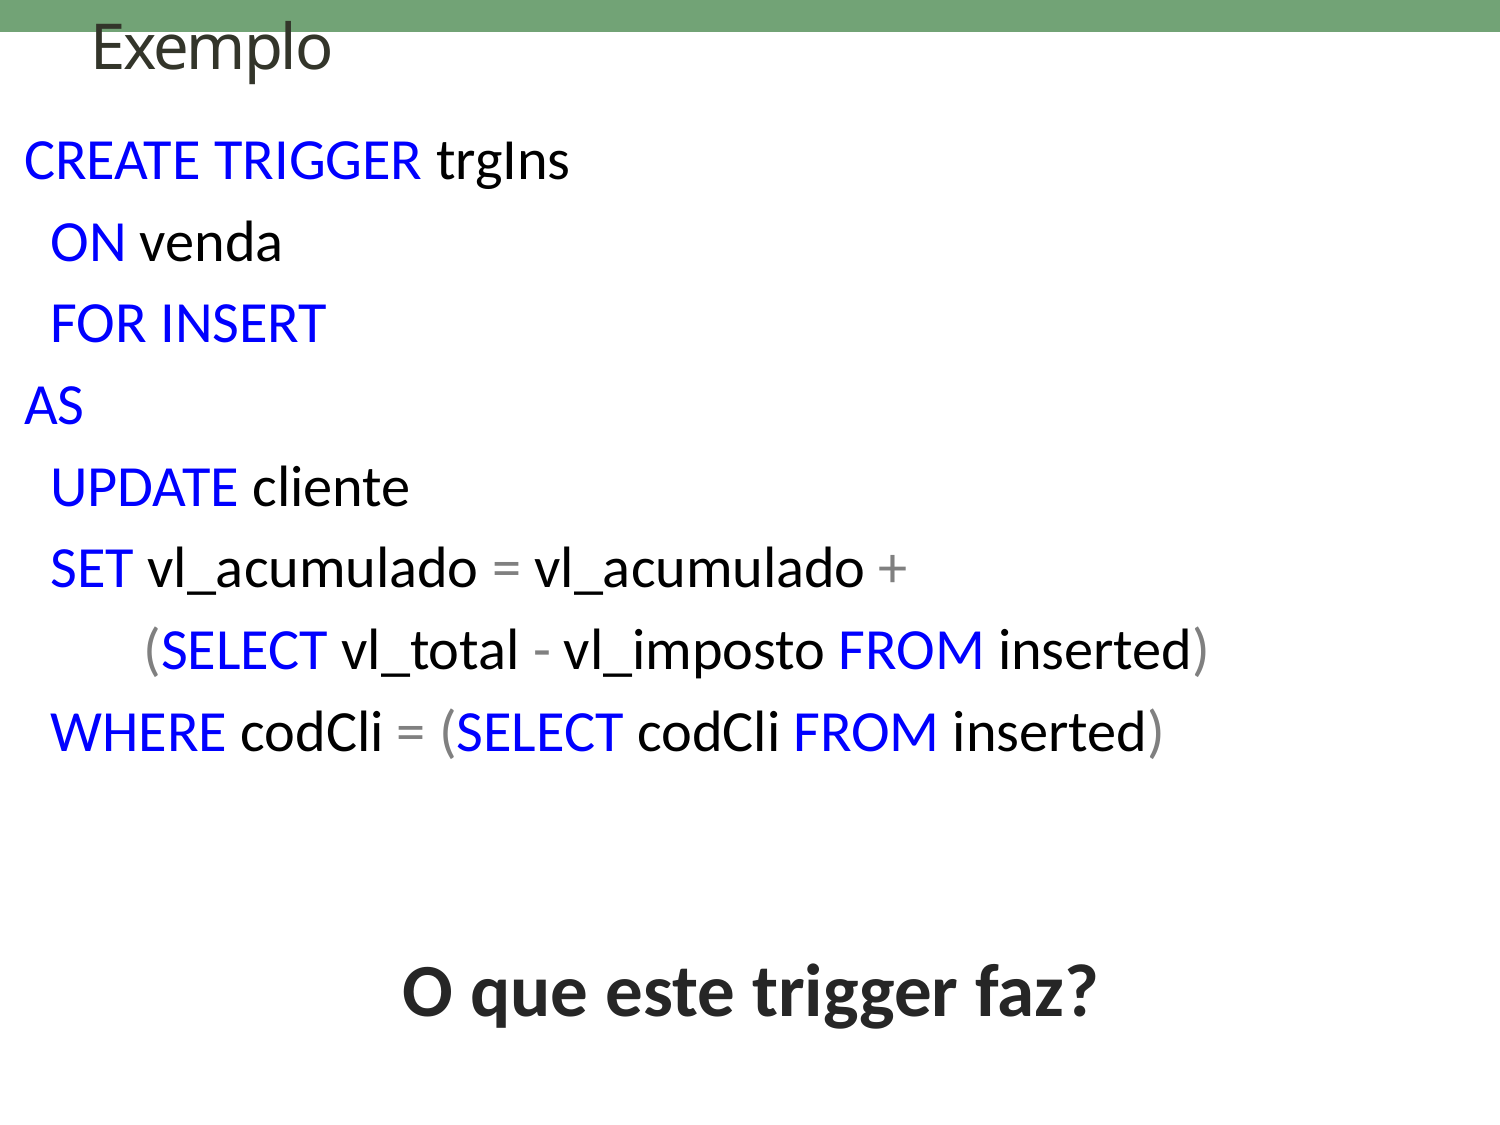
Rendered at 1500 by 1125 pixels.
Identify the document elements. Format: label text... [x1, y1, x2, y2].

list CREATE TRIGGER trgIns ON venda FOR INSERT AS UPDATE cliente SET vl_acumulado = vl_acumulado + (SELECT vl_total - vl_imposto FROM inserted) WHERE codCli = (SELECT codCli FROM inserted) O que este trigger faz? [9, 113, 1495, 1106]
title Exemplo [75, 0, 1425, 90]
